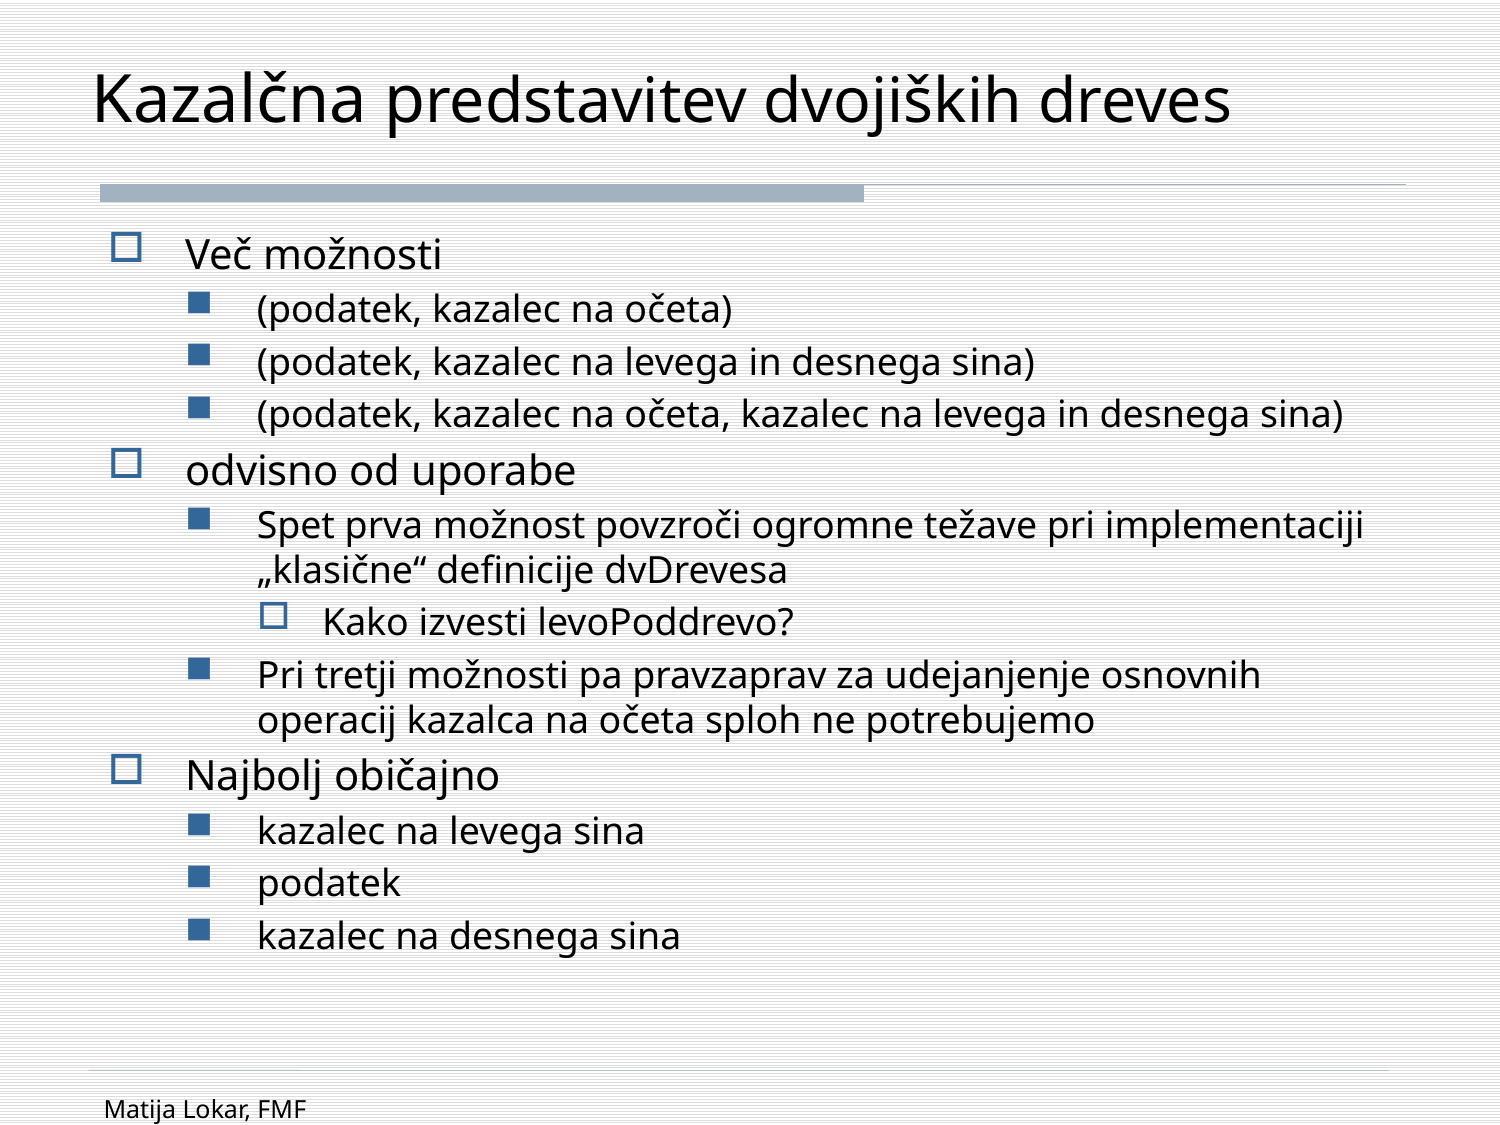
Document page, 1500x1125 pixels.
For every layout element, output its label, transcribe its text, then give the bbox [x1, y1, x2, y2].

list Več možnosti (podatek, kazalec na očeta) (podatek, kazalec na levega in desnega sina) (podatek, kazalec na očeta, kazalec na levega in desnega sina) odvisno od uporabe Spet prva možnost povzroči ogromne težave pri implementaciji „klasične“ definicije dvDrevesa Kako izvesti levoPoddrevo? Pri tretji možnosti pa pravzaprav za udejanjenje osnovnih operacij kazalca na očeta sploh ne potrebujemo Najbolj običajno kazalec na levega sina podatek kazalec na desnega sina [92, 220, 1406, 1047]
title Kazalčna predstavitev dvojiških dreves [76, 31, 1390, 144]
slide_number Matija Lokar, FMF [88, 1085, 414, 1125]
